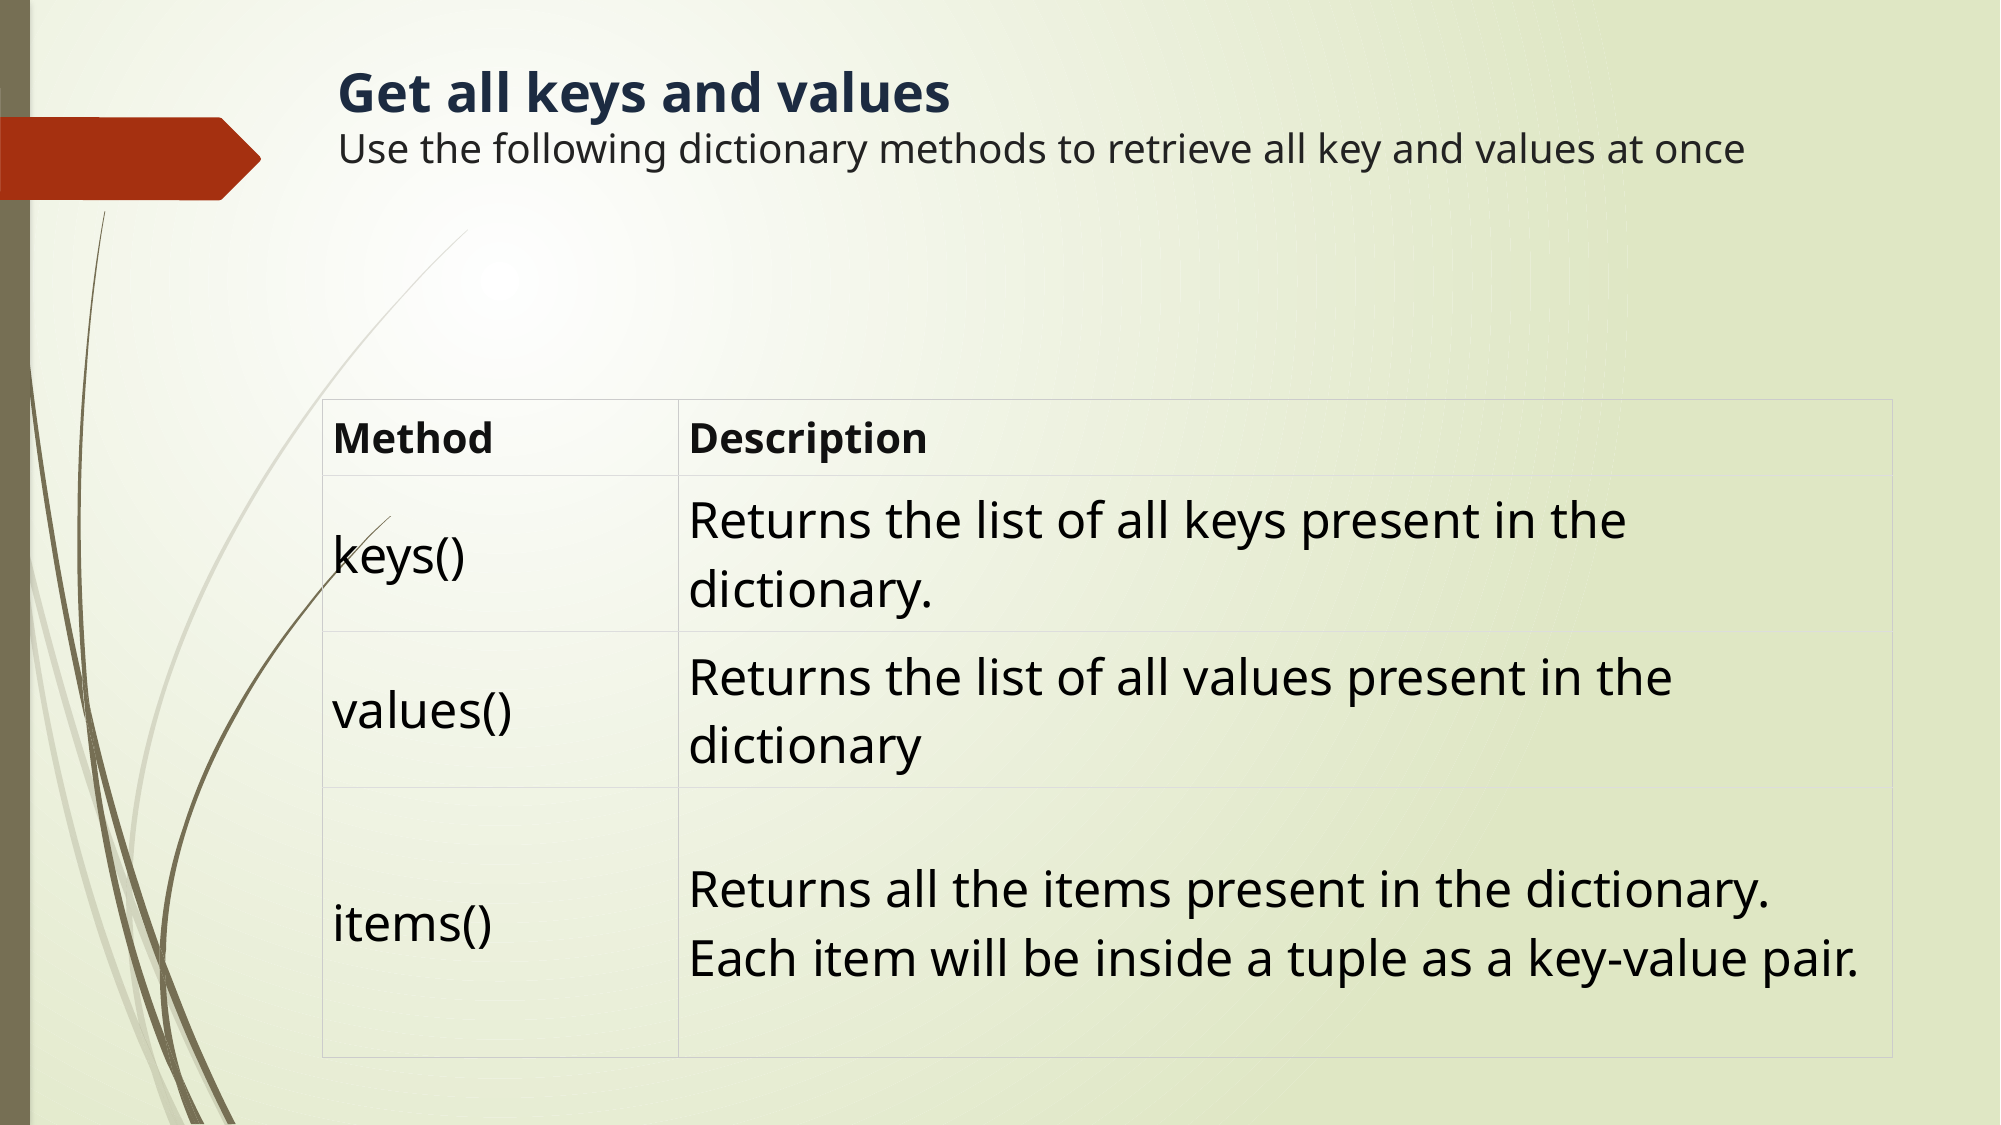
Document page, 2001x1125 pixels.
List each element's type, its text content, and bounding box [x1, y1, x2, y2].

table_header Method [323, 400, 678, 475]
table_cell keys() [323, 476, 678, 631]
table_cell Returns the list of all keys present in the dictionary. [679, 476, 1892, 631]
table_cell Returns all the items present in the dictionary. Each item will be inside a tuple as a key-value pair. [679, 788, 1892, 1057]
table_cell values() [323, 632, 678, 787]
table_header Description [679, 400, 1892, 475]
table_cell Returns the list of all values present in the dictionary [679, 632, 1892, 787]
table_cell items() [323, 788, 678, 1057]
title Get all keys and values Use the following dictionary methods to retrieve all key and values at once [322, 51, 1785, 262]
